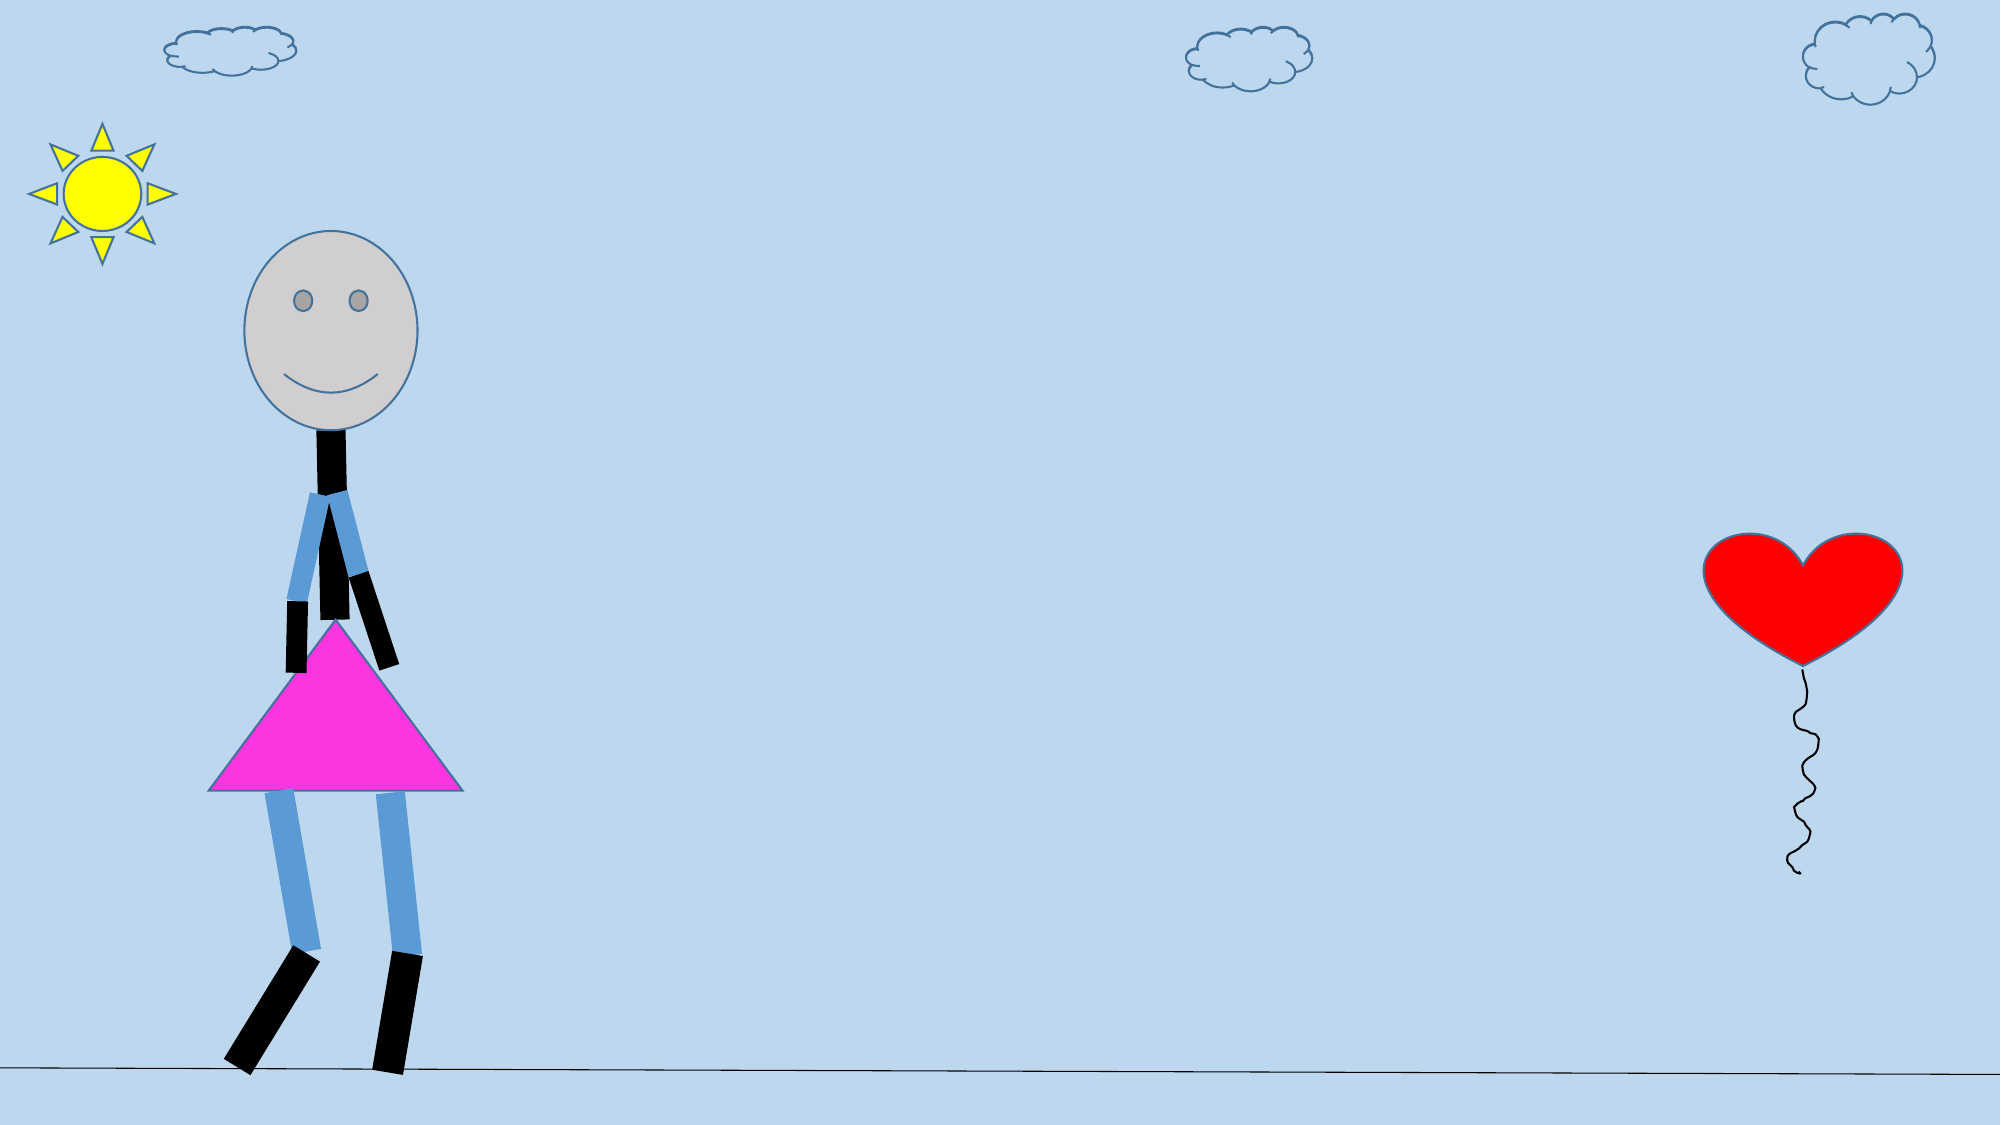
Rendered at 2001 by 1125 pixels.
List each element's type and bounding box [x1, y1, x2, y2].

text_box [26, 181, 59, 207]
text_box [278, 790, 307, 952]
text_box [163, 26, 298, 77]
text_box [48, 142, 81, 173]
text_box [206, 618, 465, 792]
text_box [296, 494, 321, 602]
text_box [243, 229, 419, 432]
text_box [1801, 13, 1936, 106]
text_box [390, 792, 408, 953]
text_box [1702, 532, 1904, 668]
text_box [0, 1067, 2000, 1075]
text_box [358, 574, 390, 668]
text_box [89, 236, 116, 267]
text_box [330, 430, 336, 620]
text_box [124, 215, 157, 246]
text_box [48, 215, 81, 246]
text_box [1786, 669, 1820, 875]
text_box [237, 953, 307, 1067]
text_box [89, 121, 116, 152]
text_box [337, 492, 359, 575]
text_box [62, 155, 143, 233]
text_box [146, 181, 179, 207]
text_box [387, 953, 408, 1067]
text_box [1185, 26, 1314, 93]
text_box [124, 142, 157, 173]
